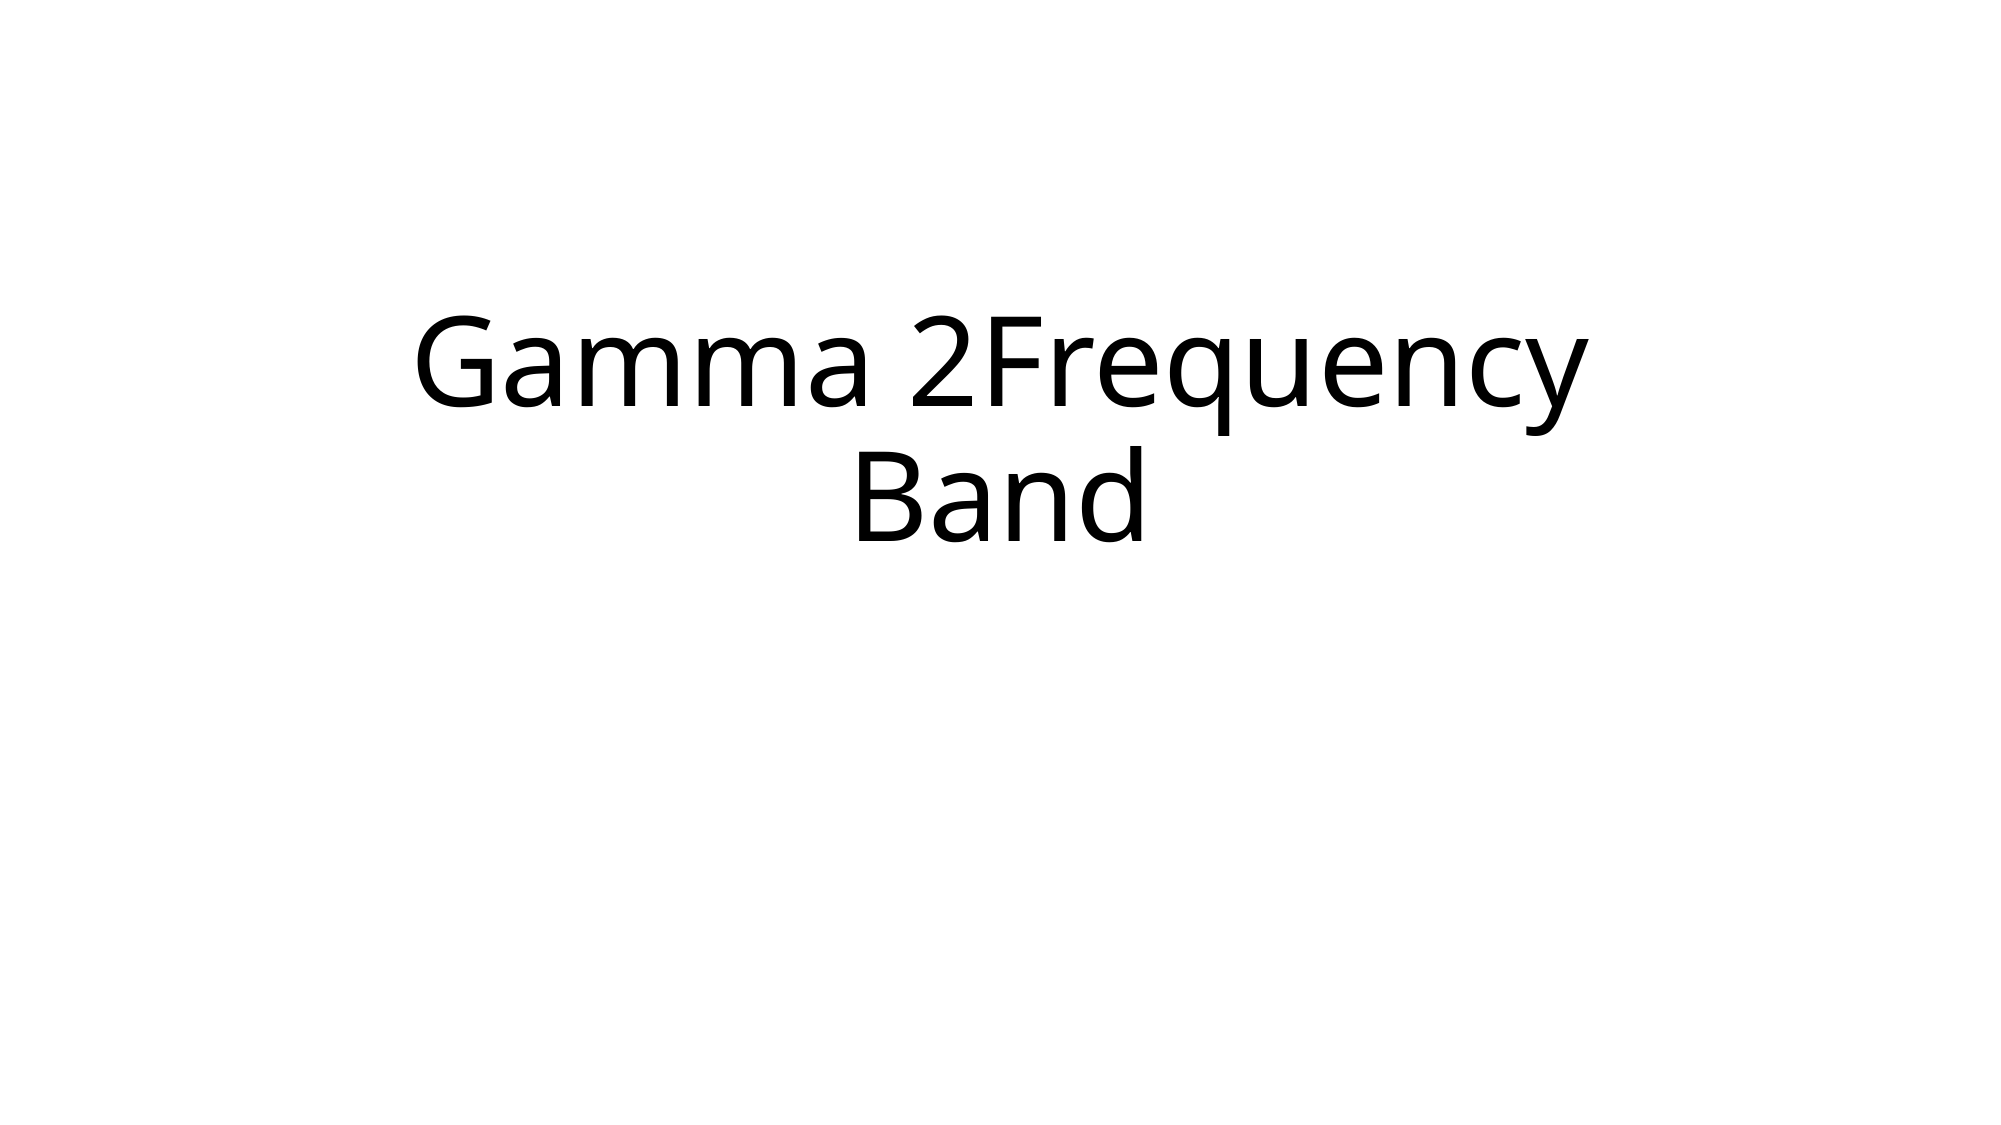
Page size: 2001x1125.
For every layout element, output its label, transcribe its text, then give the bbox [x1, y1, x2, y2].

title Gamma 2Frequency Band [249, 184, 1750, 576]
